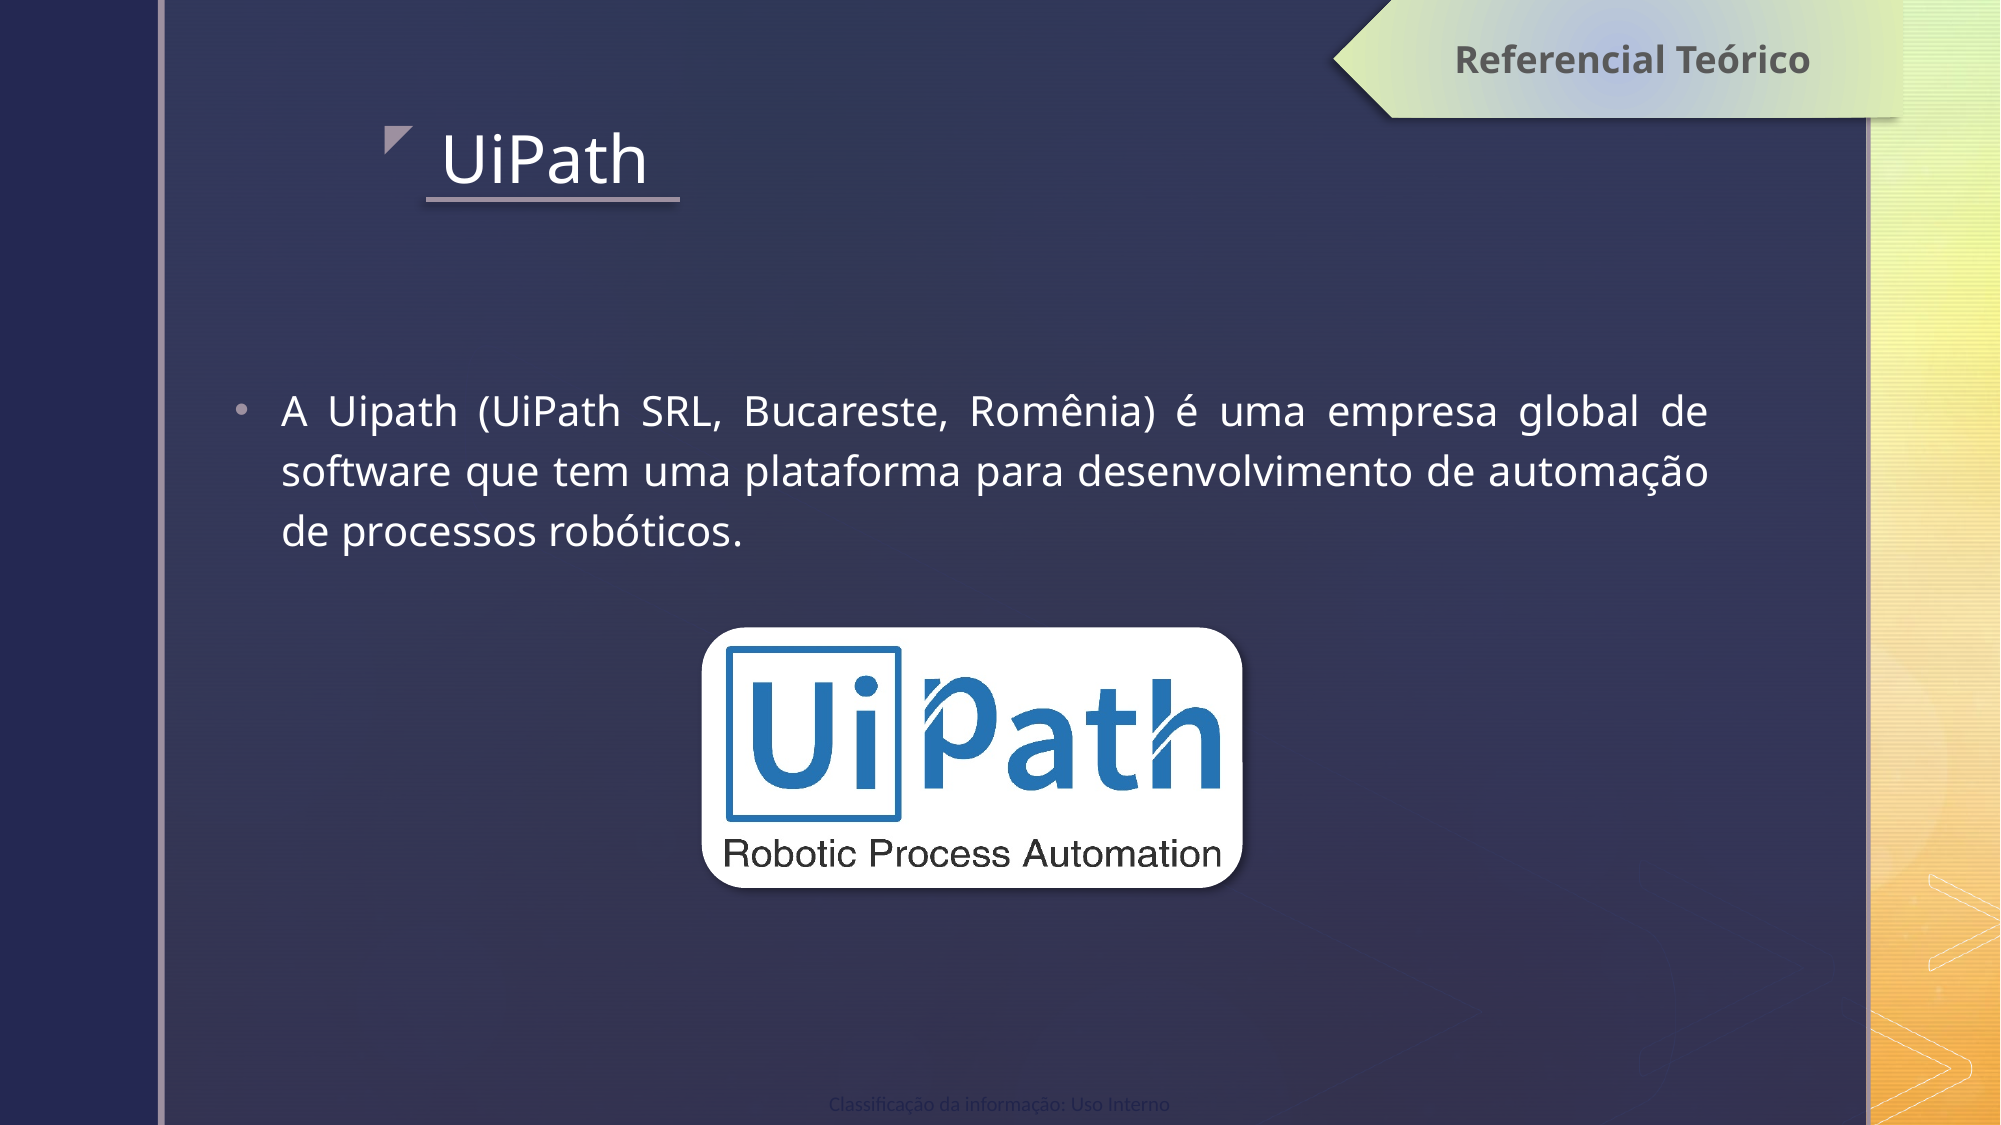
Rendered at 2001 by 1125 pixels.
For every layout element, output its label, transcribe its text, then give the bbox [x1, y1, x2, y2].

text_box A Uipath (UiPath SRL, Bucareste, Romênia) é uma empresa global de software que tem uma plataforma para desenvolvimento de automação de processos robóticos. [219, 366, 1725, 628]
picture [701, 627, 1243, 889]
text_box Referencial Teórico [1333, 0, 1904, 118]
picture [1871, 0, 2001, 1125]
text_box UiPath [425, 93, 2000, 241]
